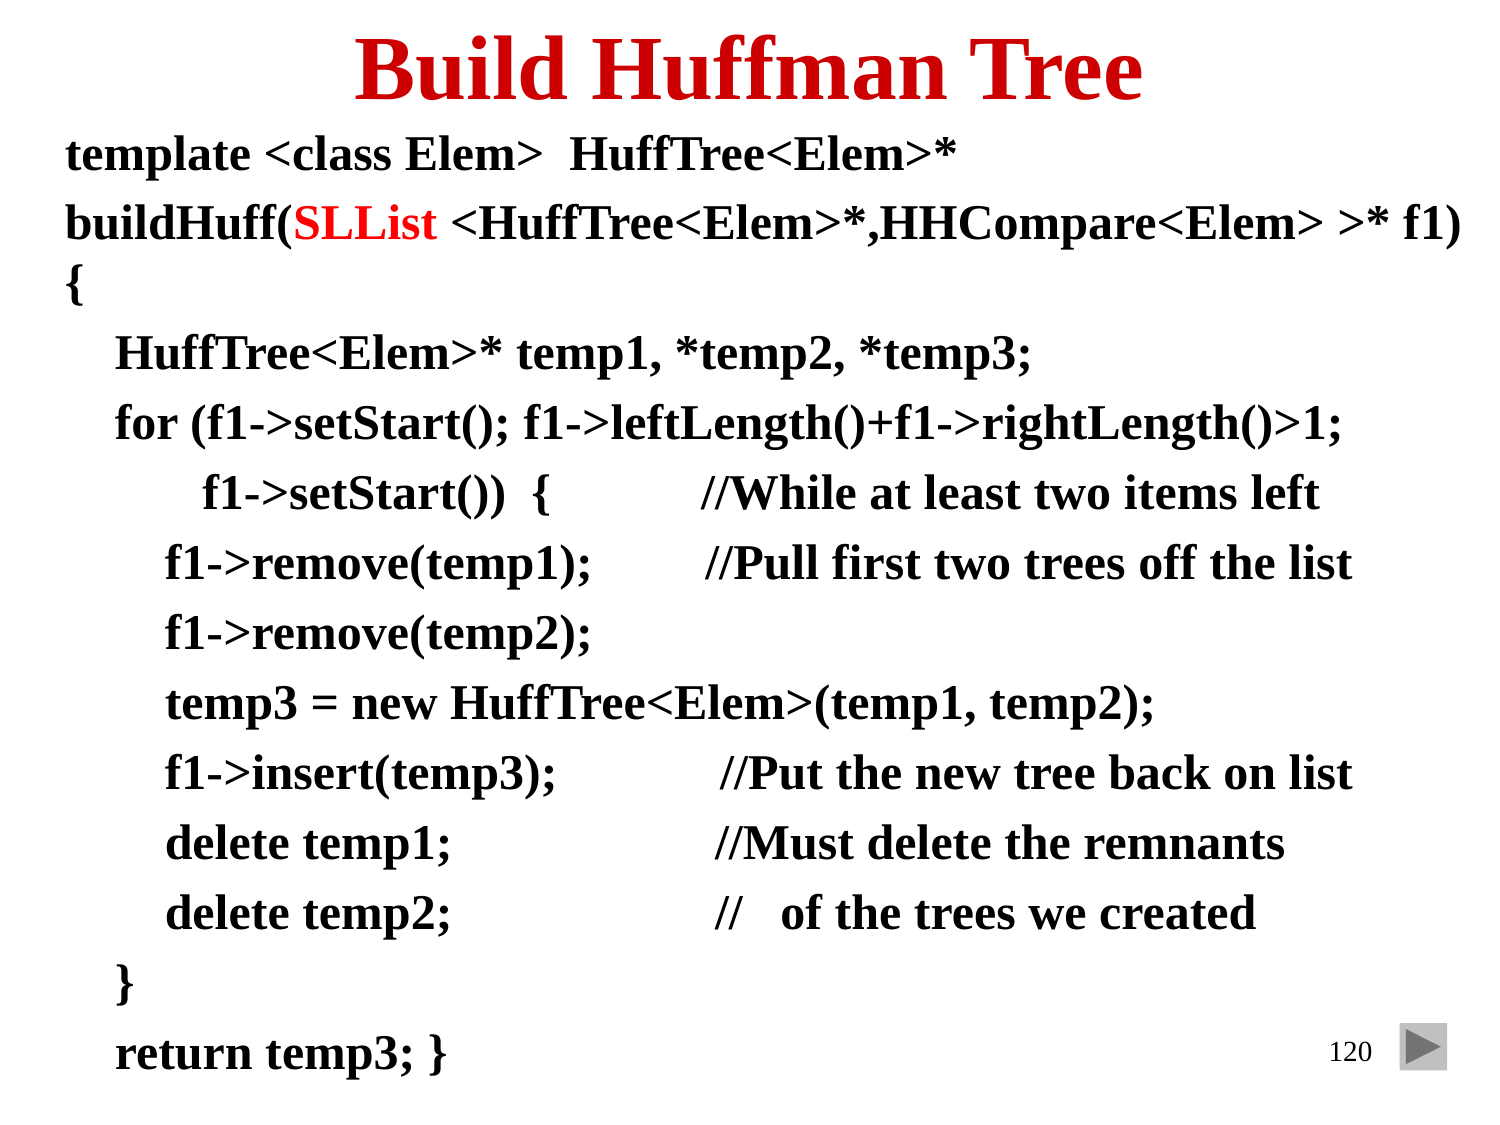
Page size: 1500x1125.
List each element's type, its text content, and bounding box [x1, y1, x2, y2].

slide_number 120 [1074, 1024, 1388, 1101]
text_box [1399, 1023, 1448, 1071]
subtitle template <class Elem> HuffTree<Elem>* buildHuff(SLList <HuffTree<Elem>*,HHCompare<Elem> >* f1) { HuffTree<Elem>* temp1, *temp2, *temp3; for (f1->setStart(); f1->leftLength()+f1->rightLength()>1; f1->setStart()) { //While at least two items left f1->remove(temp1); //Pull first two trees off the list f1->remove(temp2); temp3 = new HuffTree<Elem>(temp1, temp2); f1->insert(temp3); //Put the new tree back on list delete temp1; //Must delete the remnants delete temp2; // of the trees we created } return temp3; } [49, 112, 1500, 938]
title Build Huffman Tree [112, 0, 1388, 112]
